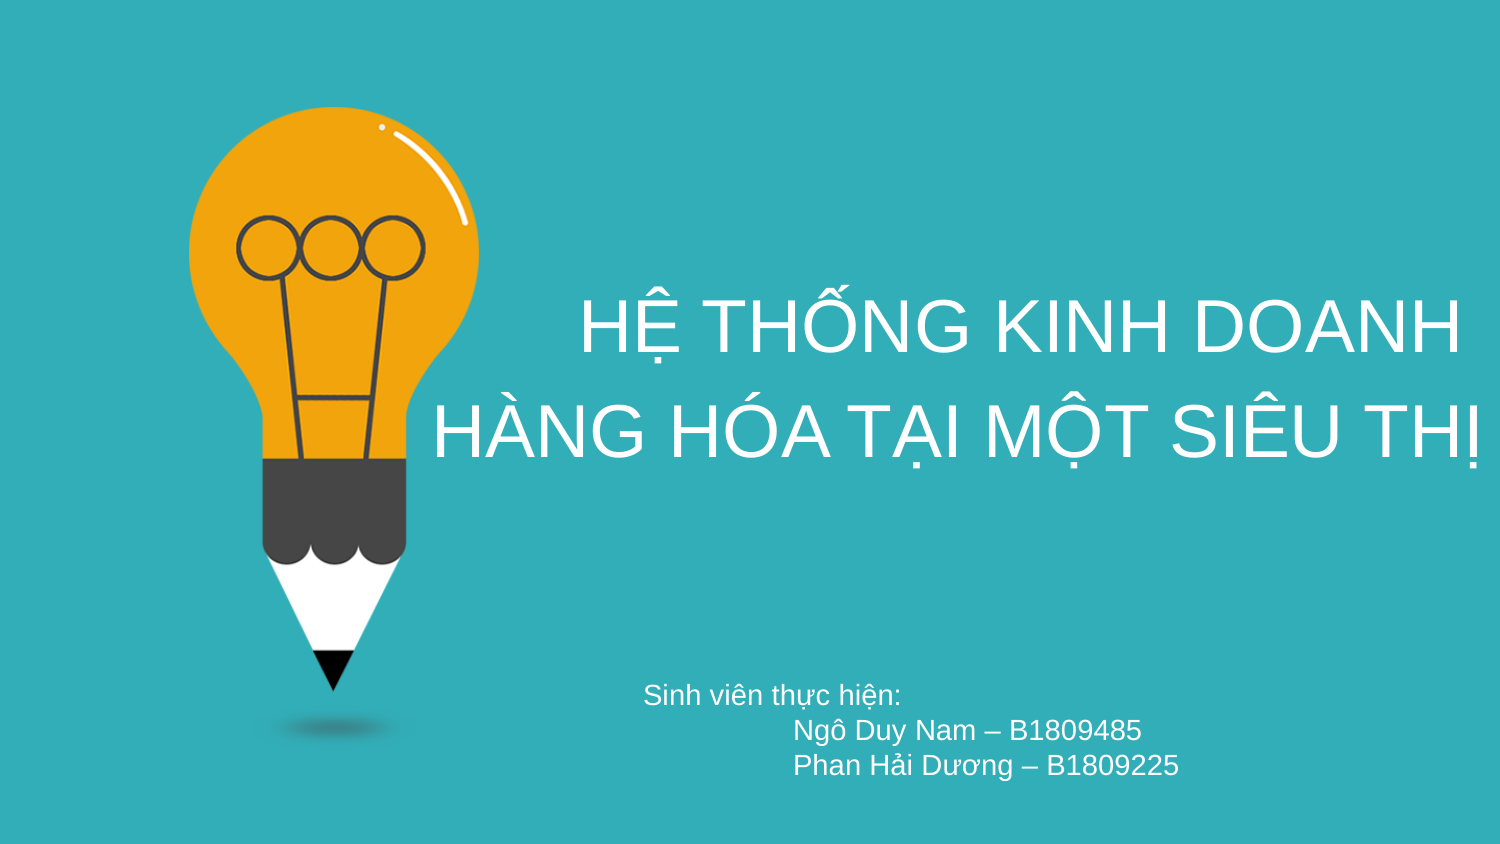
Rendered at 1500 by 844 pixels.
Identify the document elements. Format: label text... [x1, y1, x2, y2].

list Sinh viên thực hiện: Ngô Duy Nam – B1809485 Phan Hải Dương – B1809225 [628, 669, 1497, 788]
picture [189, 107, 479, 751]
list HỆ THỐNG KINH DOANH HÀNG HÓA TẠI MỘT SIÊU THỊ [407, 256, 1500, 493]
